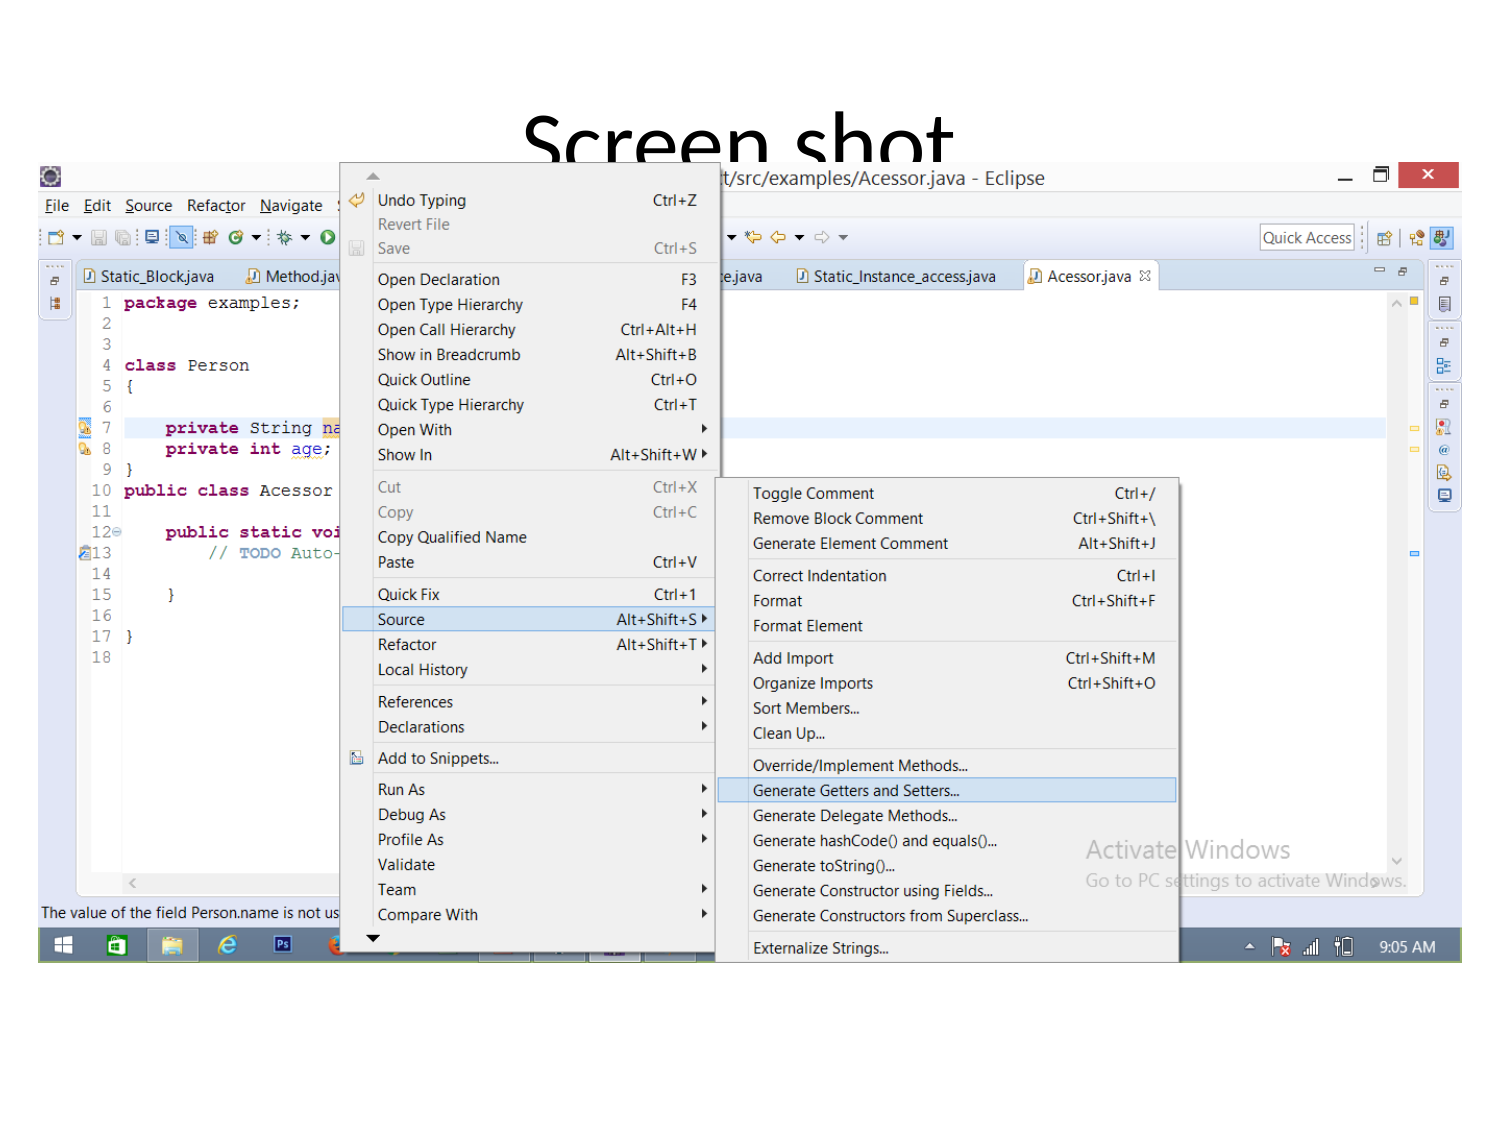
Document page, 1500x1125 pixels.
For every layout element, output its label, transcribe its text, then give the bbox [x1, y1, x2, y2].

title Screen shot [75, 45, 1425, 160]
picture [38, 162, 1462, 963]
